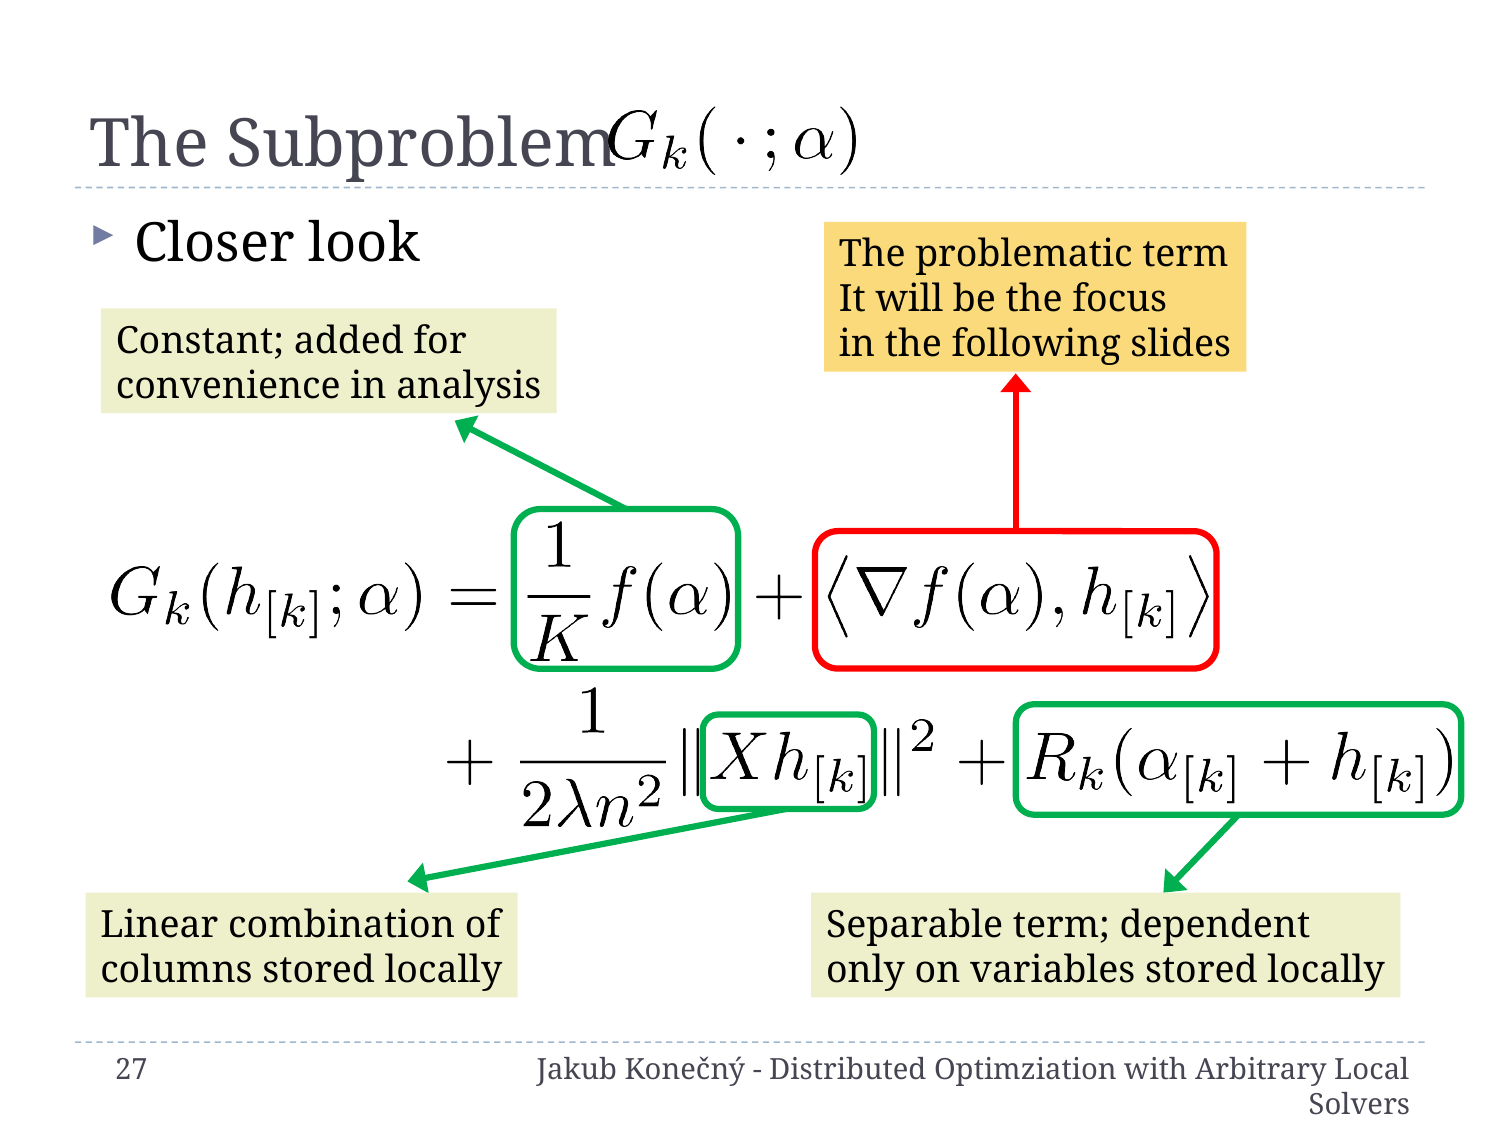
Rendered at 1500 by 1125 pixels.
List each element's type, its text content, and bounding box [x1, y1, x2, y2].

text_box The problematic term It will be the focus in the following slides [824, 221, 1247, 372]
text_box Separable term; dependent only on variables stored locally [811, 892, 1401, 998]
text_box Linear combination of columns stored locally [85, 892, 518, 998]
text_box Constant; added for convenience in analysis [100, 308, 557, 414]
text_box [407, 808, 786, 882]
text_box [629, 507, 736, 521]
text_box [1163, 814, 1239, 893]
slide_number 27 [100, 1042, 426, 1103]
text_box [454, 420, 627, 510]
picture [607, 105, 856, 175]
title The Subproblem [75, 24, 1425, 188]
footer Jakub Konečný - Distributed Optimziation with Arbitrary Local Solvers [475, 1042, 1425, 1103]
text_box [1456, 707, 1463, 812]
picture [110, 521, 1452, 827]
list Closer look [75, 200, 1425, 1010]
